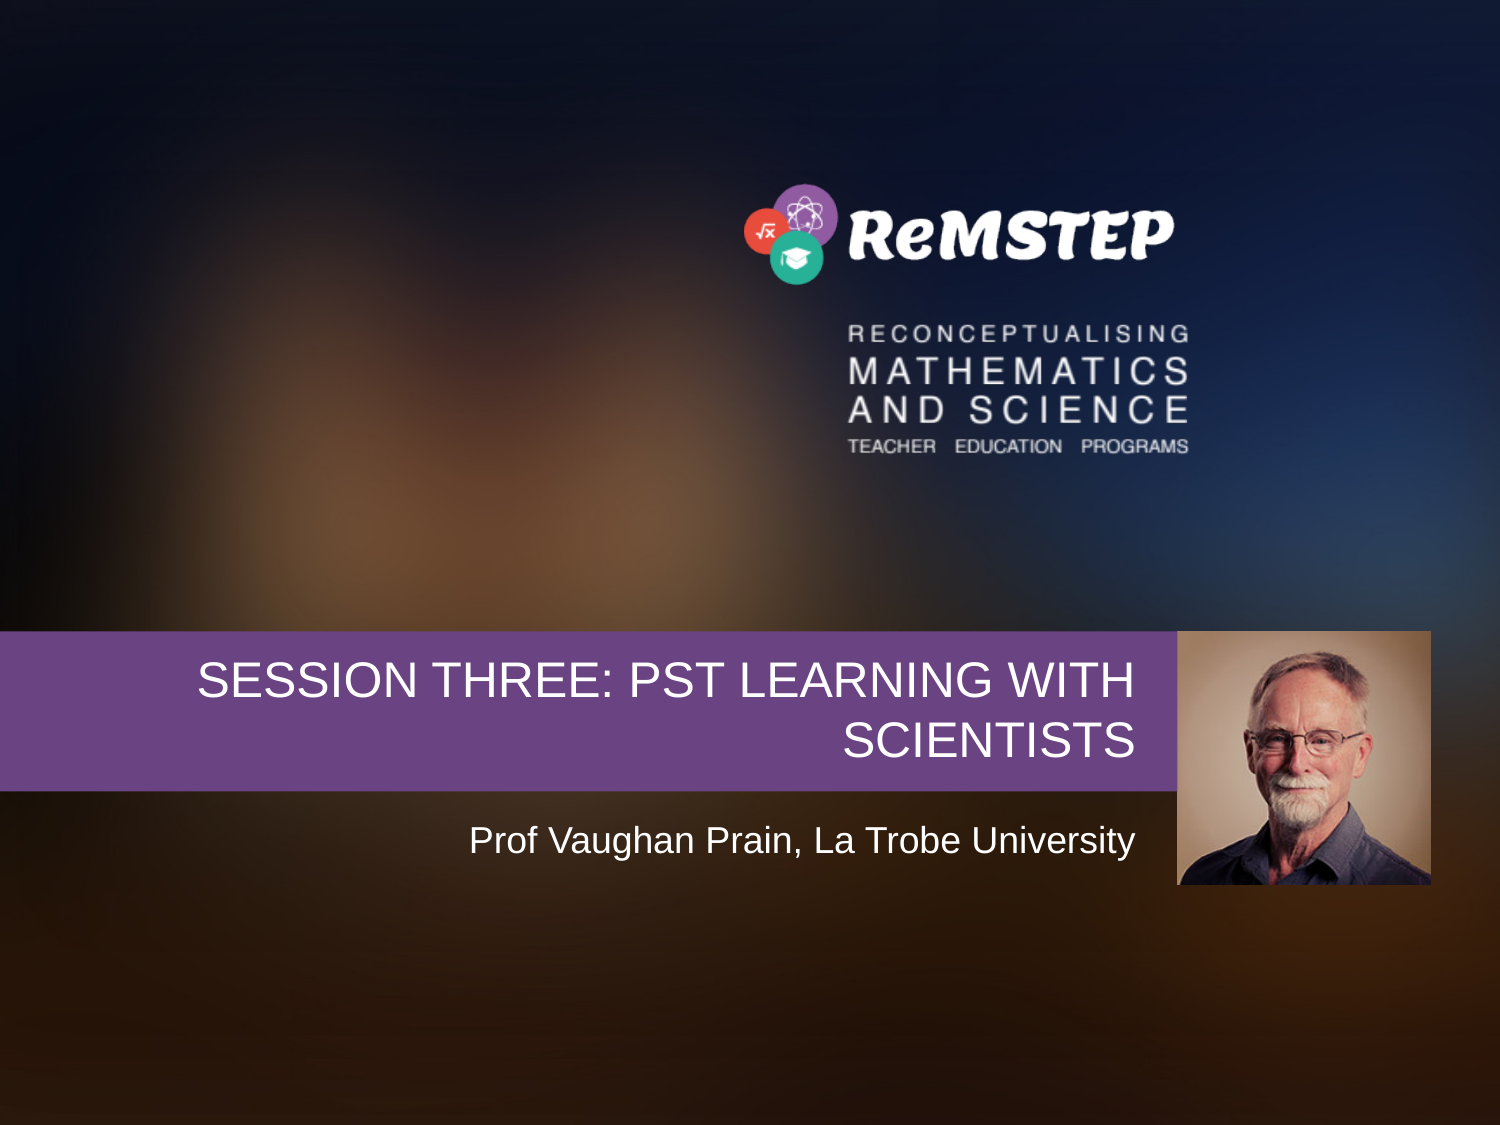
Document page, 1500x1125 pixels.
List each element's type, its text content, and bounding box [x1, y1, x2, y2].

title Session Three: PST Learning with scientists [0, 631, 1174, 792]
picture [0, 0, 1500, 1125]
subtitle Prof Vaughan Prain, La Trobe University [0, 793, 1171, 885]
